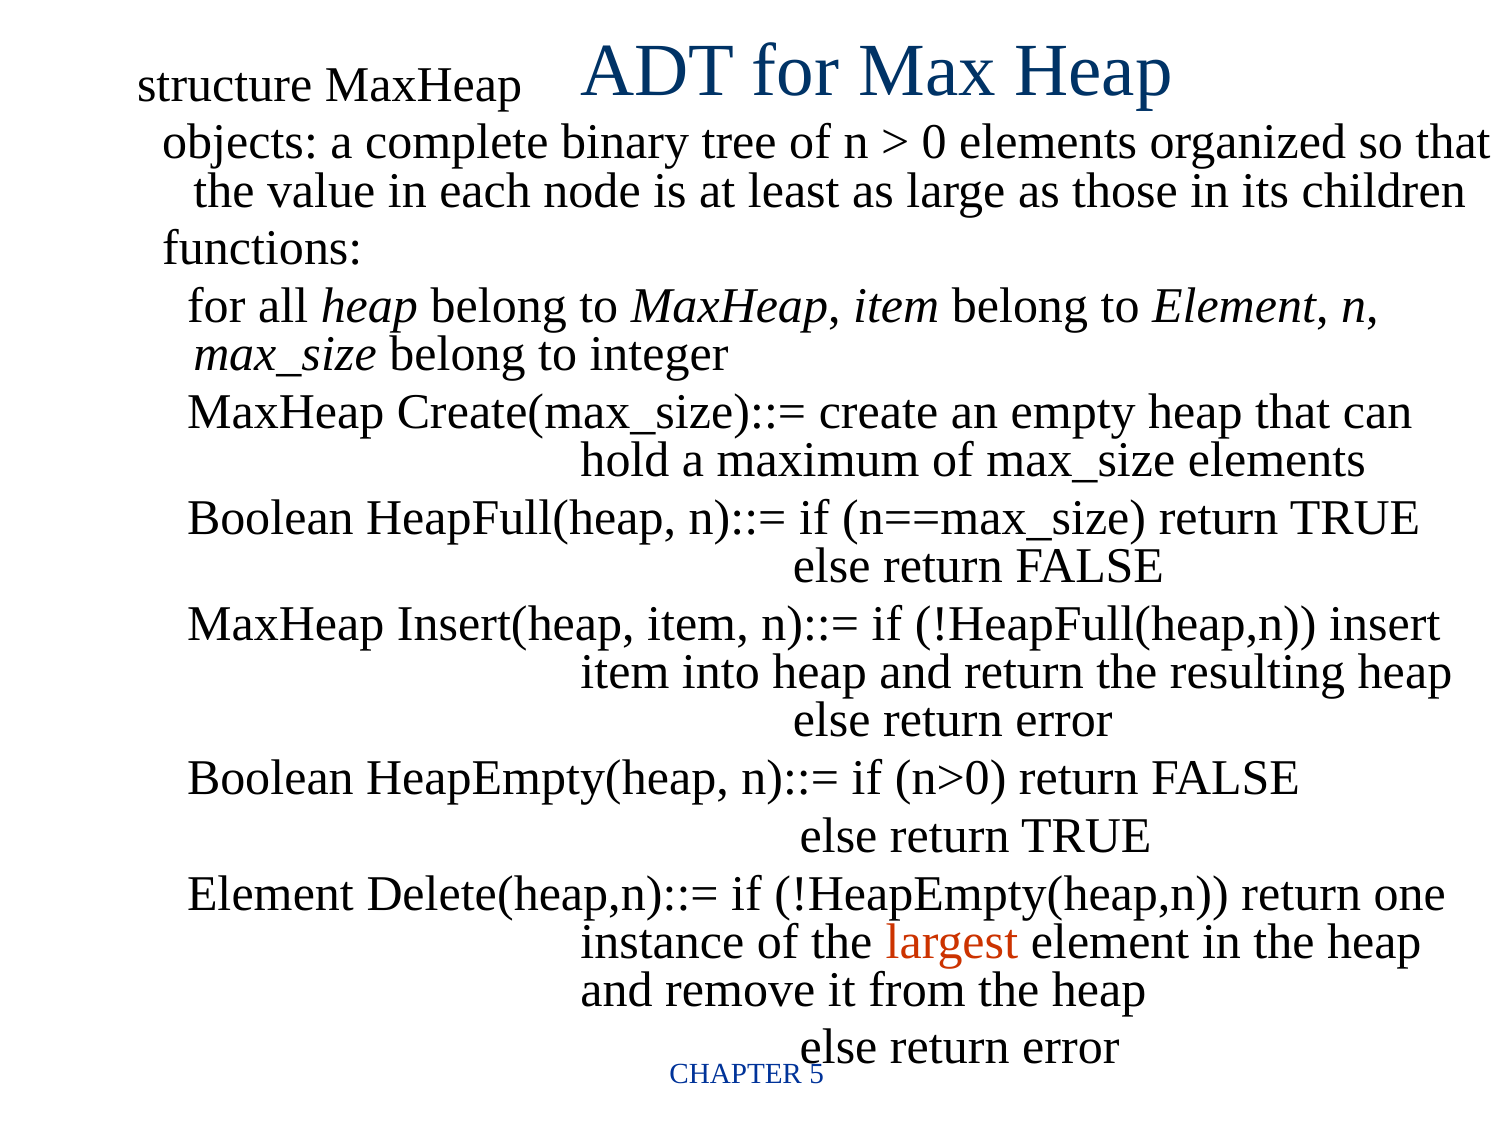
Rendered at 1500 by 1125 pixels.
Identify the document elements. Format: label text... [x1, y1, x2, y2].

slide_number [1071, 1046, 1385, 1123]
footer CHAPTER 5 [509, 1046, 985, 1123]
text_box structure MaxHeap objects: a complete binary tree of n > 0 elements organized so that the value in each node is at least as large as those in its children functions: for all heap belong to MaxHeap, item belong to Element, n, max_size belong to integer MaxHeap Create(max_size)::= create an empty heap that can hold a maximum of max_size elements Boolean HeapFull(heap, n)::= if (n==max_size) return TRUE else return FALSE MaxHeap Insert(heap, item, n)::= if (!HeapFull(heap,n)) insert item into heap and return the resulting heap else return error Boolean HeapEmpty(heap, n)::= if (n>0) return FALSE else return TRUE Element Delete(heap,n)::= if (!HeapEmpty(heap,n)) return one instance of the largest element in the heap and remove it from the heap else return error [121, 55, 1500, 910]
text_box ADT for Max Heap [125, 0, 1500, 55]
